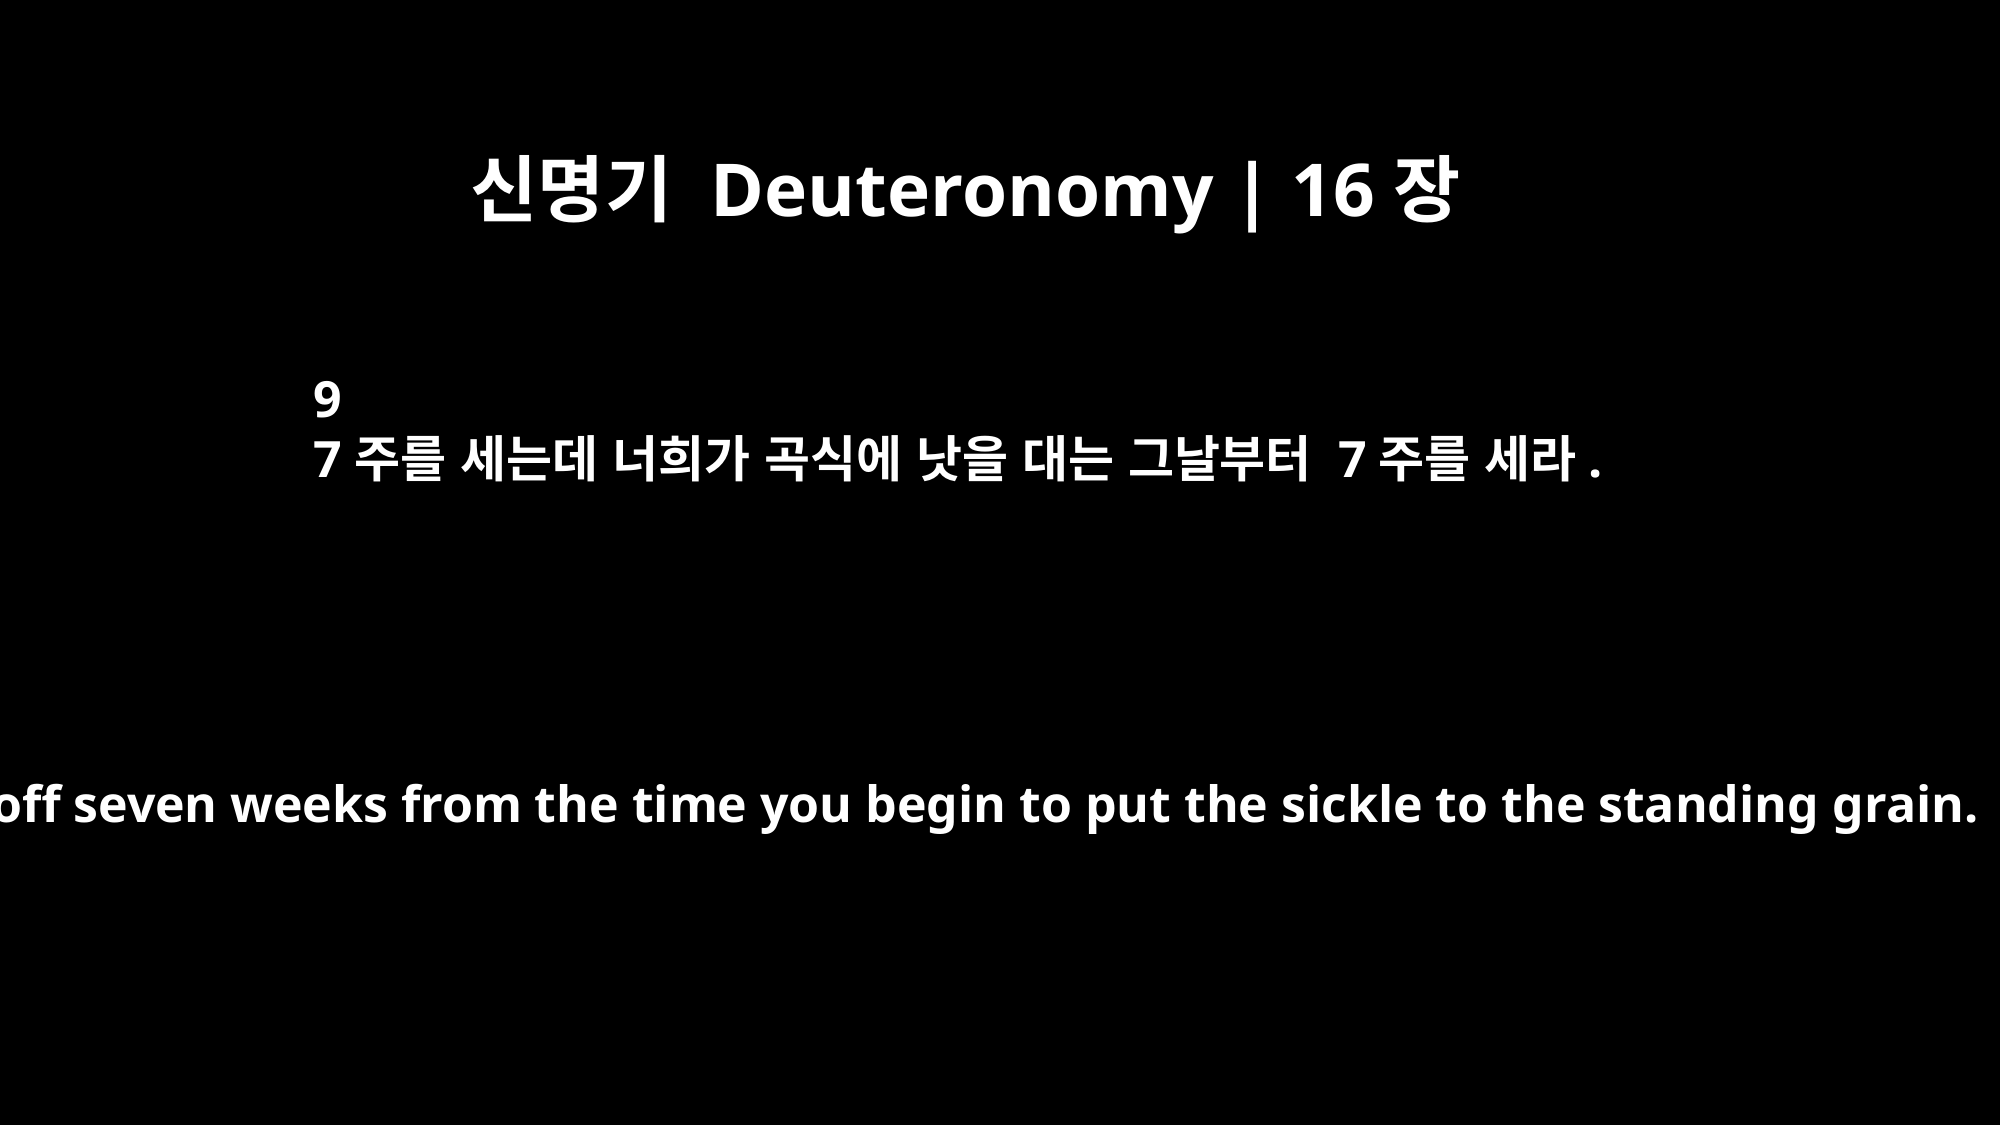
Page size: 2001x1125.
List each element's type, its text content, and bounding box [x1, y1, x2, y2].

text_box 신명기 Deuteronomy | 16장 [456, 136, 1476, 239]
text_box 9 7주를 세는데 너희가 곡식에 낫을 대는 그날부터 7주를 세라. [298, 359, 1618, 495]
text_box Count off seven weeks from the time you begin to put the sickle to the standing grain. [0, 764, 1995, 840]
